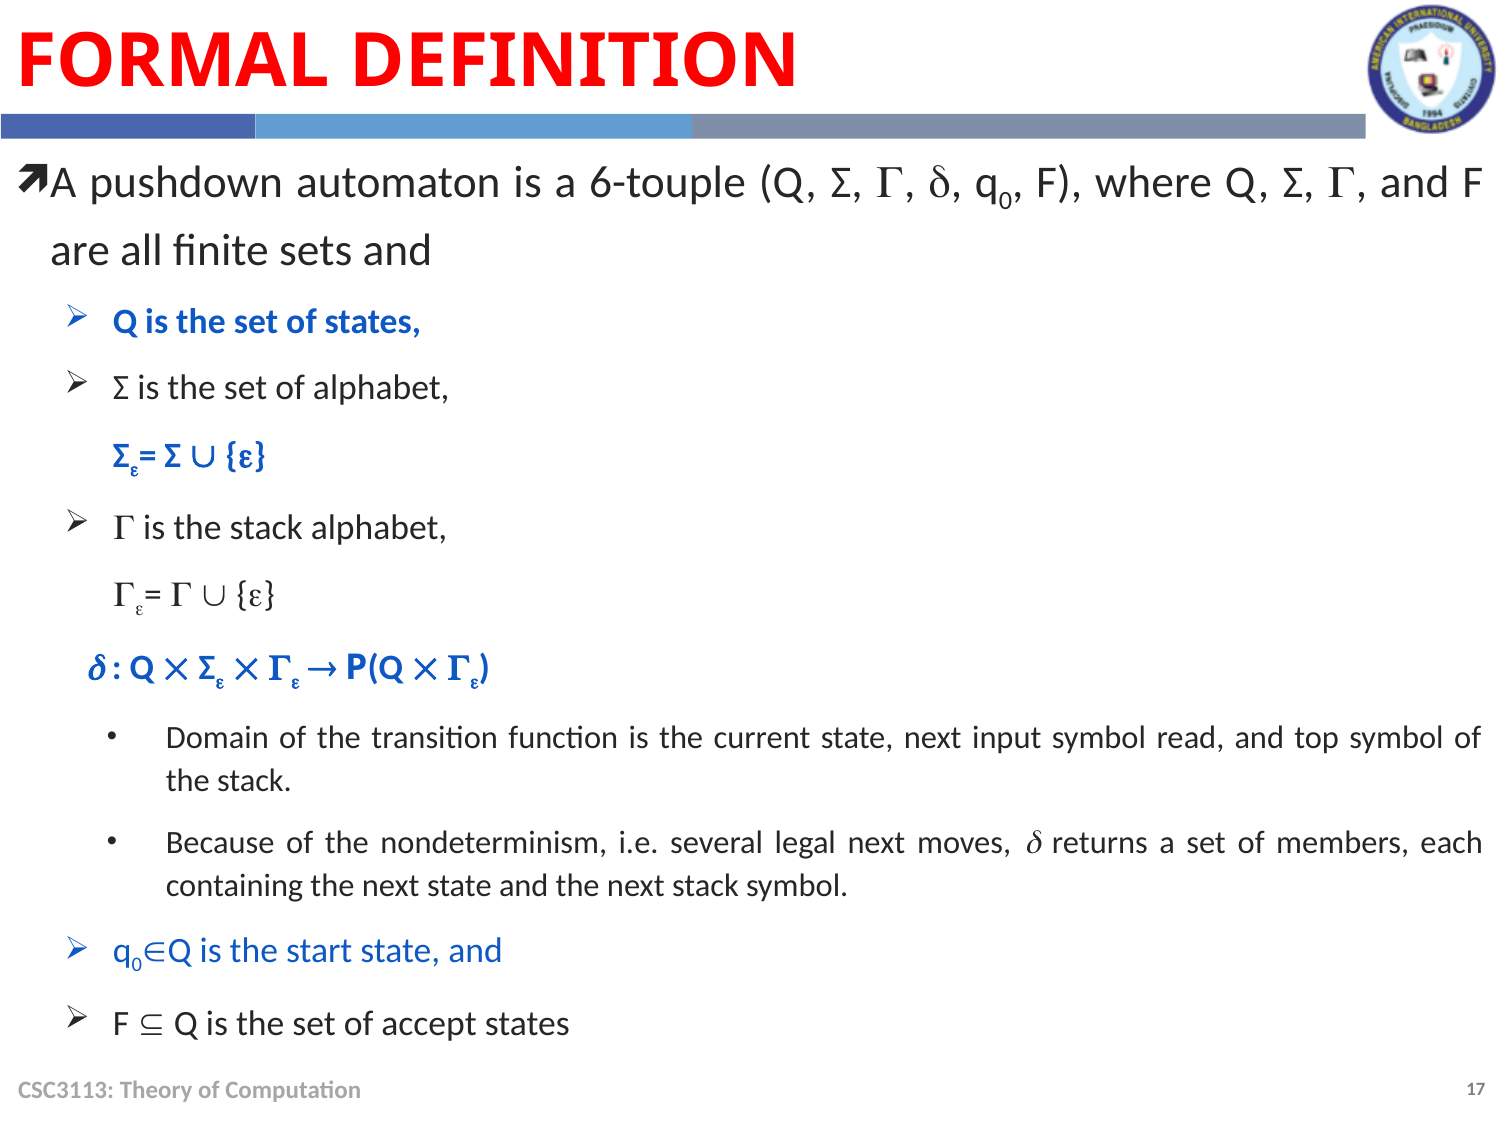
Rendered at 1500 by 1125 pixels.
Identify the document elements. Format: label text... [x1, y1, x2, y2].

footer CSC3113: Theory of Computation [3, 1058, 1008, 1119]
picture [1365, 2, 1499, 137]
list Formal Definition [0, 0, 1366, 114]
list A pushdown automaton is a 6-touple (Q, Σ, , , q0, F), where Q, Σ, , and F are all finite sets and Q is the set of states, Σ is the set of alphabet, Σ= Σ  {}  is the stack alphabet, =   {}  : Q  Σ    P(Q  ) Domain of the transition function is the current state, next input symbol read, and top symbol of the stack. Because of the nondeterminism, i.e. several legal next moves,  returns a set of members, each containing the next state and the next stack symbol. q0Q is the start state, and F  Q is the set of accept states [0, 138, 1499, 1056]
